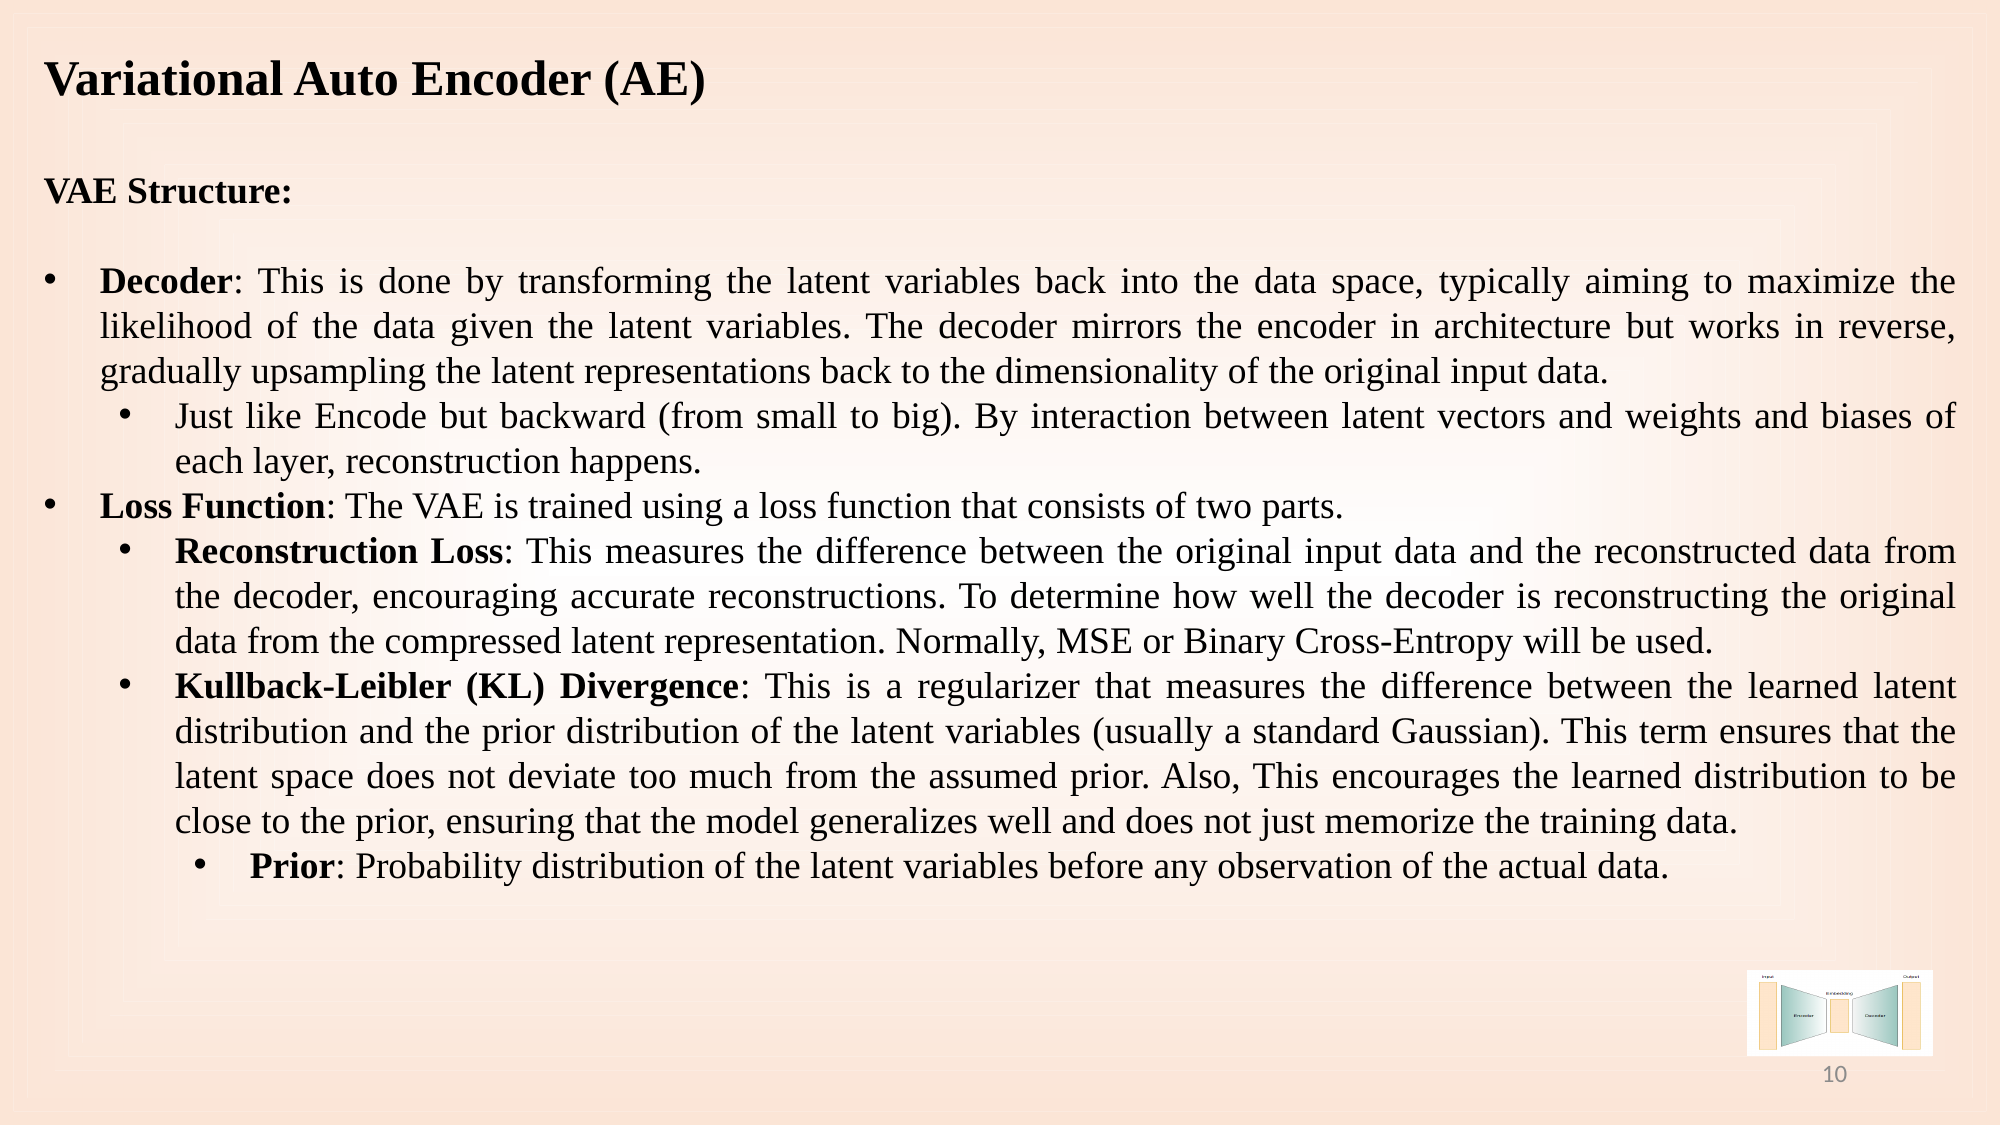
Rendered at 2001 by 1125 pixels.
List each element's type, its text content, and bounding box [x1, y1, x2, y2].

slide_number 10 [1412, 1042, 1863, 1103]
picture [1747, 970, 1933, 1056]
text_box Variational Auto Encoder (AE) VAE Structure: Decoder: This is done by transforming the latent variables back into the data space, typically aiming to maximize the likelihood of the data given the latent variables. The decoder mirrors the encoder in architecture but works in reverse, gradually upsampling the latent representations back to the dimensionality of the original input data. Just like Encode but backward (from small to big). By interaction between latent vectors and weights and biases of each layer, reconstruction happens. Loss Function: The VAE is trained using a loss function that consists of two parts. Reconstruction Loss: This measures the difference between the original input data and the reconstructed data from the decoder, encouraging accurate reconstructions. To determine how well the decoder is reconstructing the original data from the compressed latent representation. Normally, MSE or Binary Cross-Entropy will be used. Kullback-Leibler (KL) Divergence: This is a regularizer that measures the difference between the learned latent distribution and the prior distribution of the latent variables (usually a standard Gaussian). This term ensures that the latent space does not deviate too much from the assumed prior. Also, This encourages the learned distribution to be close to the prior, ensuring that the model generalizes well and does not just memorize the training data. Prior: Probability distribution of the latent variables before any observation of the actual data. [28, 38, 1974, 893]
